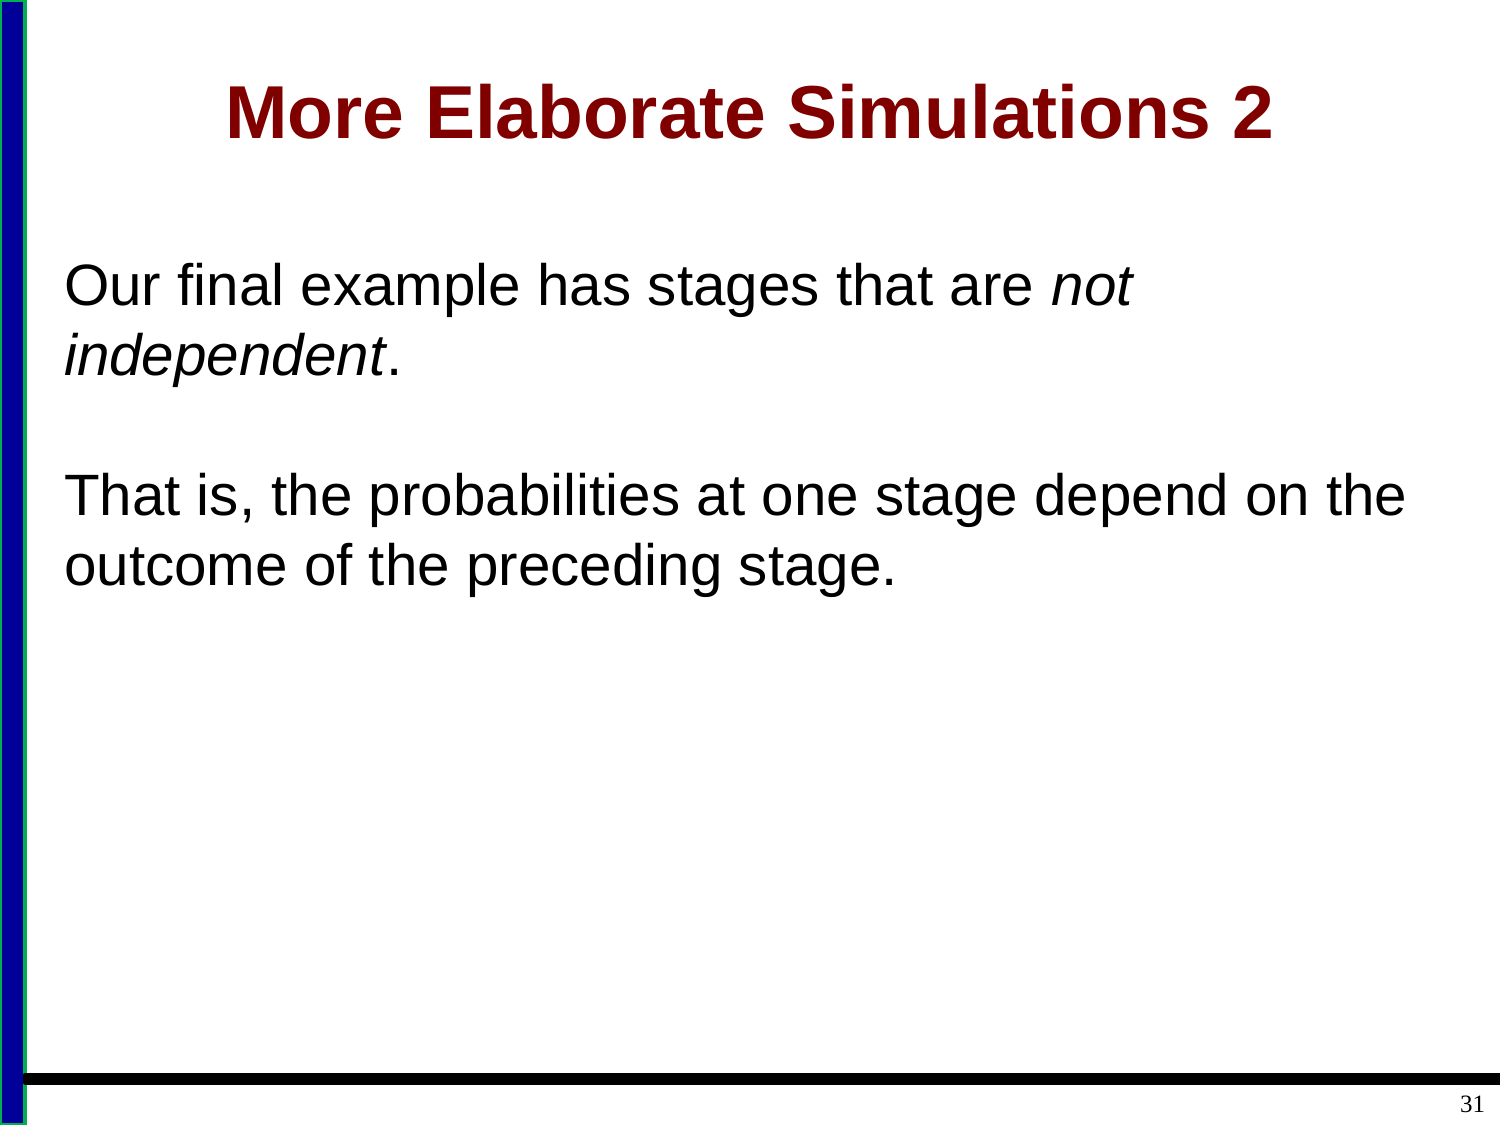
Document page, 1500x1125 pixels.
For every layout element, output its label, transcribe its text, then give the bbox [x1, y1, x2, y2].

text_box Our final example has stages that are not independent. That is, the probabilities at one stage depend on the outcome of the preceding stage. [49, 239, 1487, 605]
title More Elaborate Simulations 2 [74, 59, 1426, 239]
